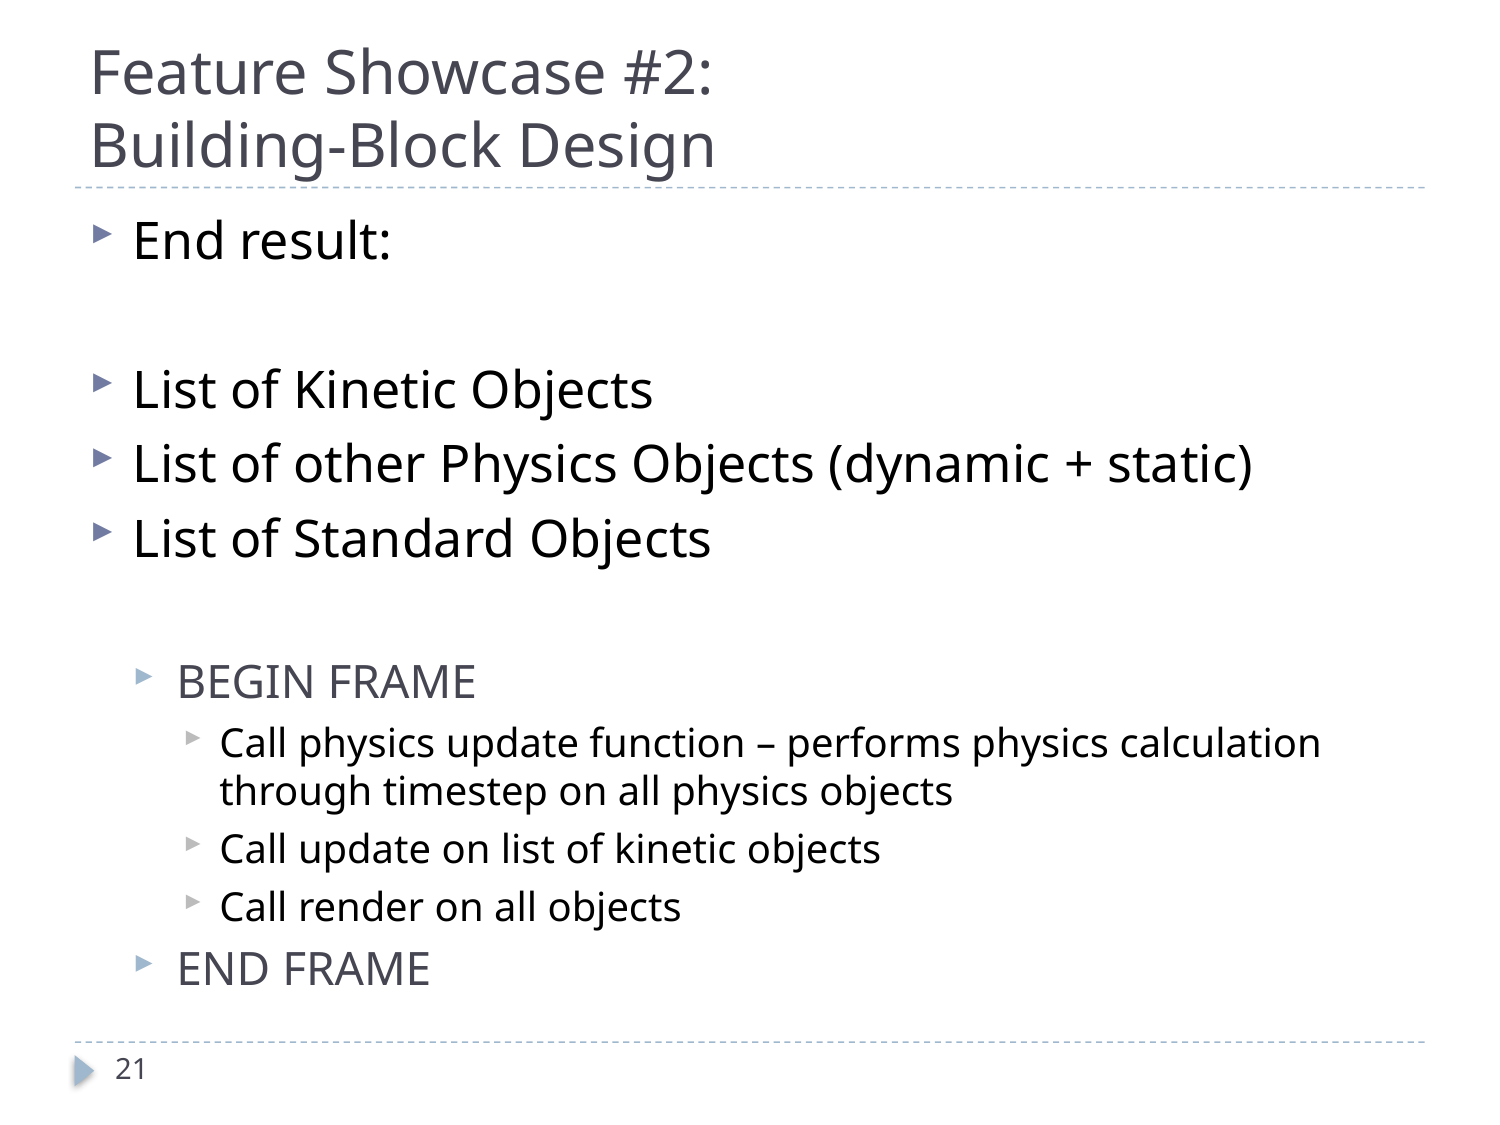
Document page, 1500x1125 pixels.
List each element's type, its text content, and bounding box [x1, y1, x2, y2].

list End result: List of Kinetic Objects List of other Physics Objects (dynamic + static) List of Standard Objects BEGIN FRAME Call physics update function – performs physics calculation through timestep on all physics objects Call update on list of kinetic objects Call render on all objects END FRAME [75, 200, 1425, 1010]
slide_number 21 [100, 1042, 426, 1103]
title Feature Showcase #2: Building-Block Design [75, 24, 1425, 188]
